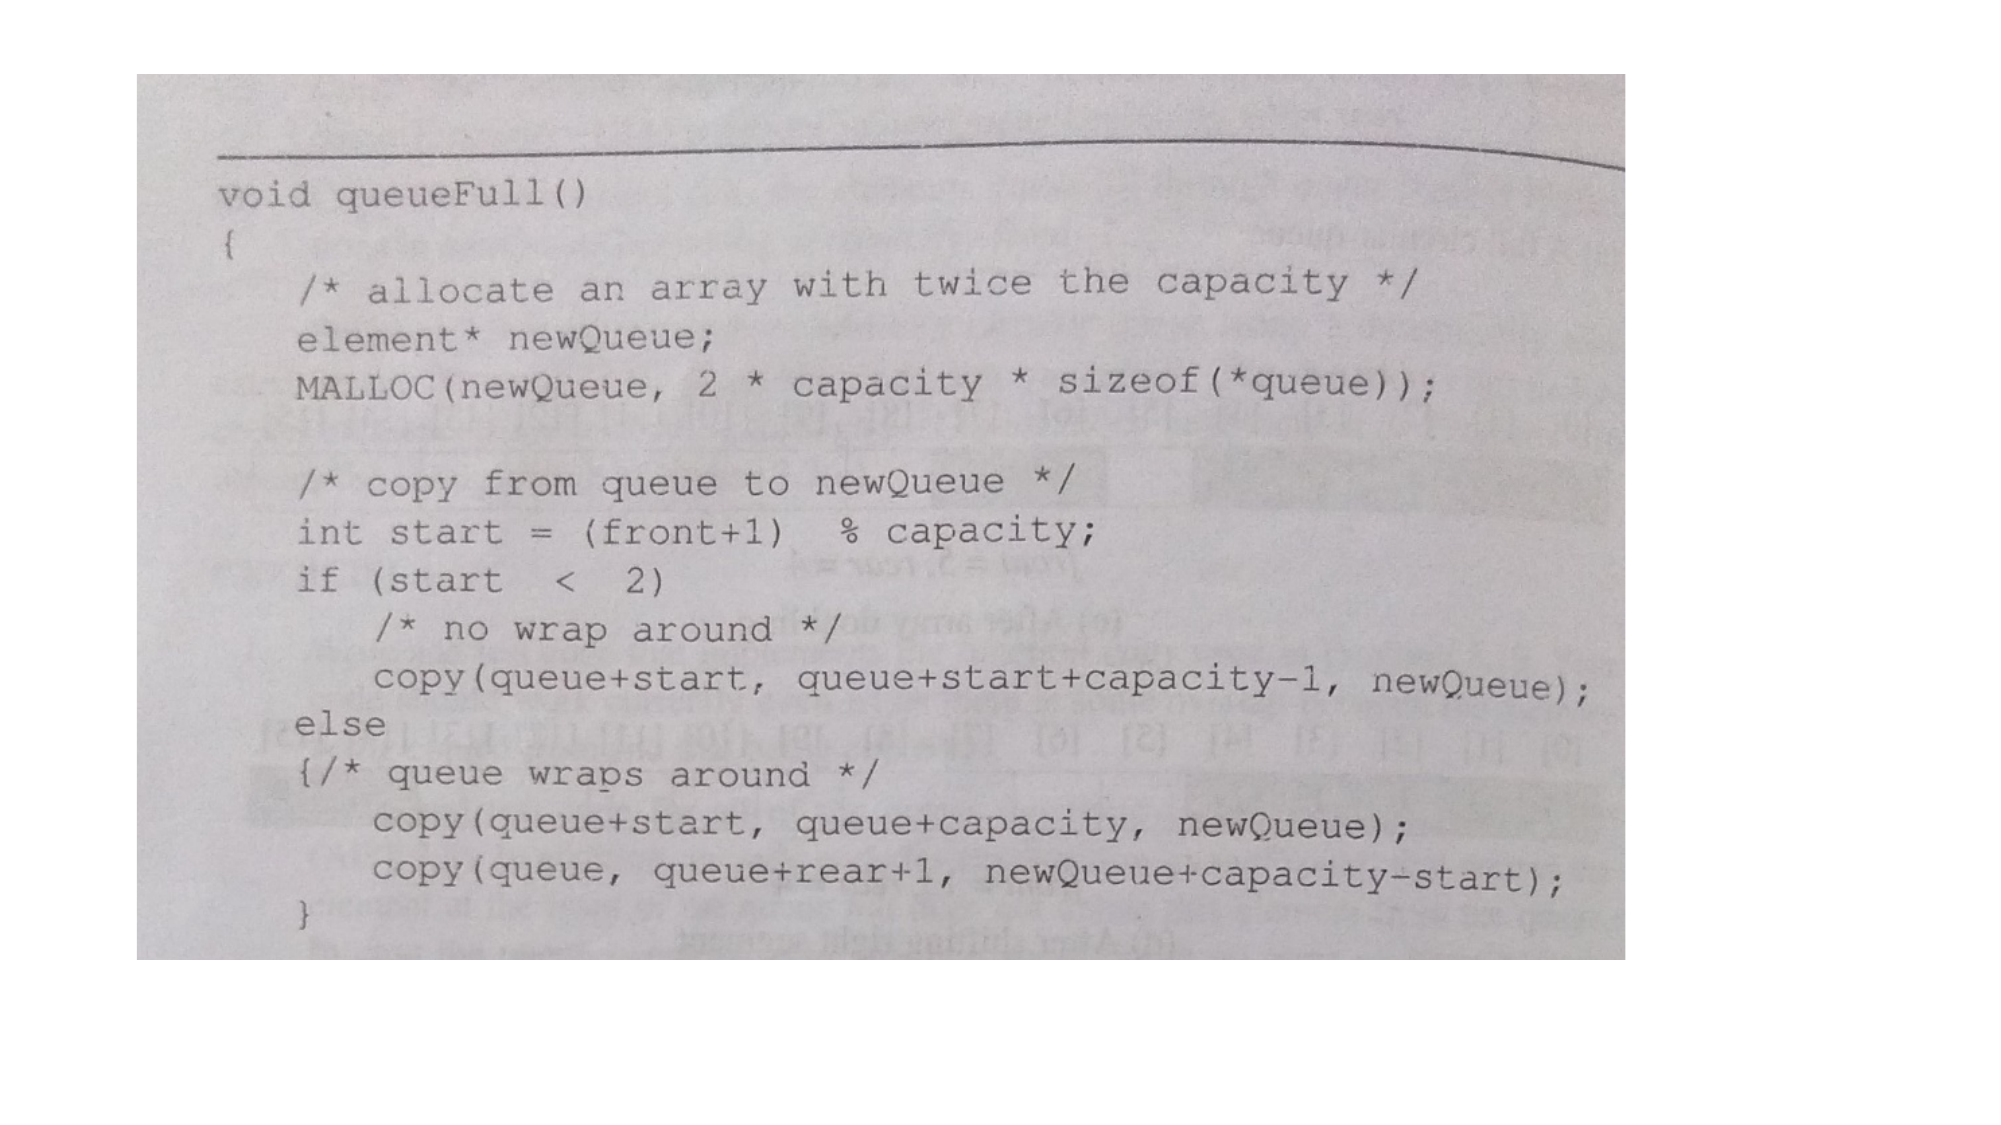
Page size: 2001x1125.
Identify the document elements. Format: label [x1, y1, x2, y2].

list [136, 74, 1626, 960]
